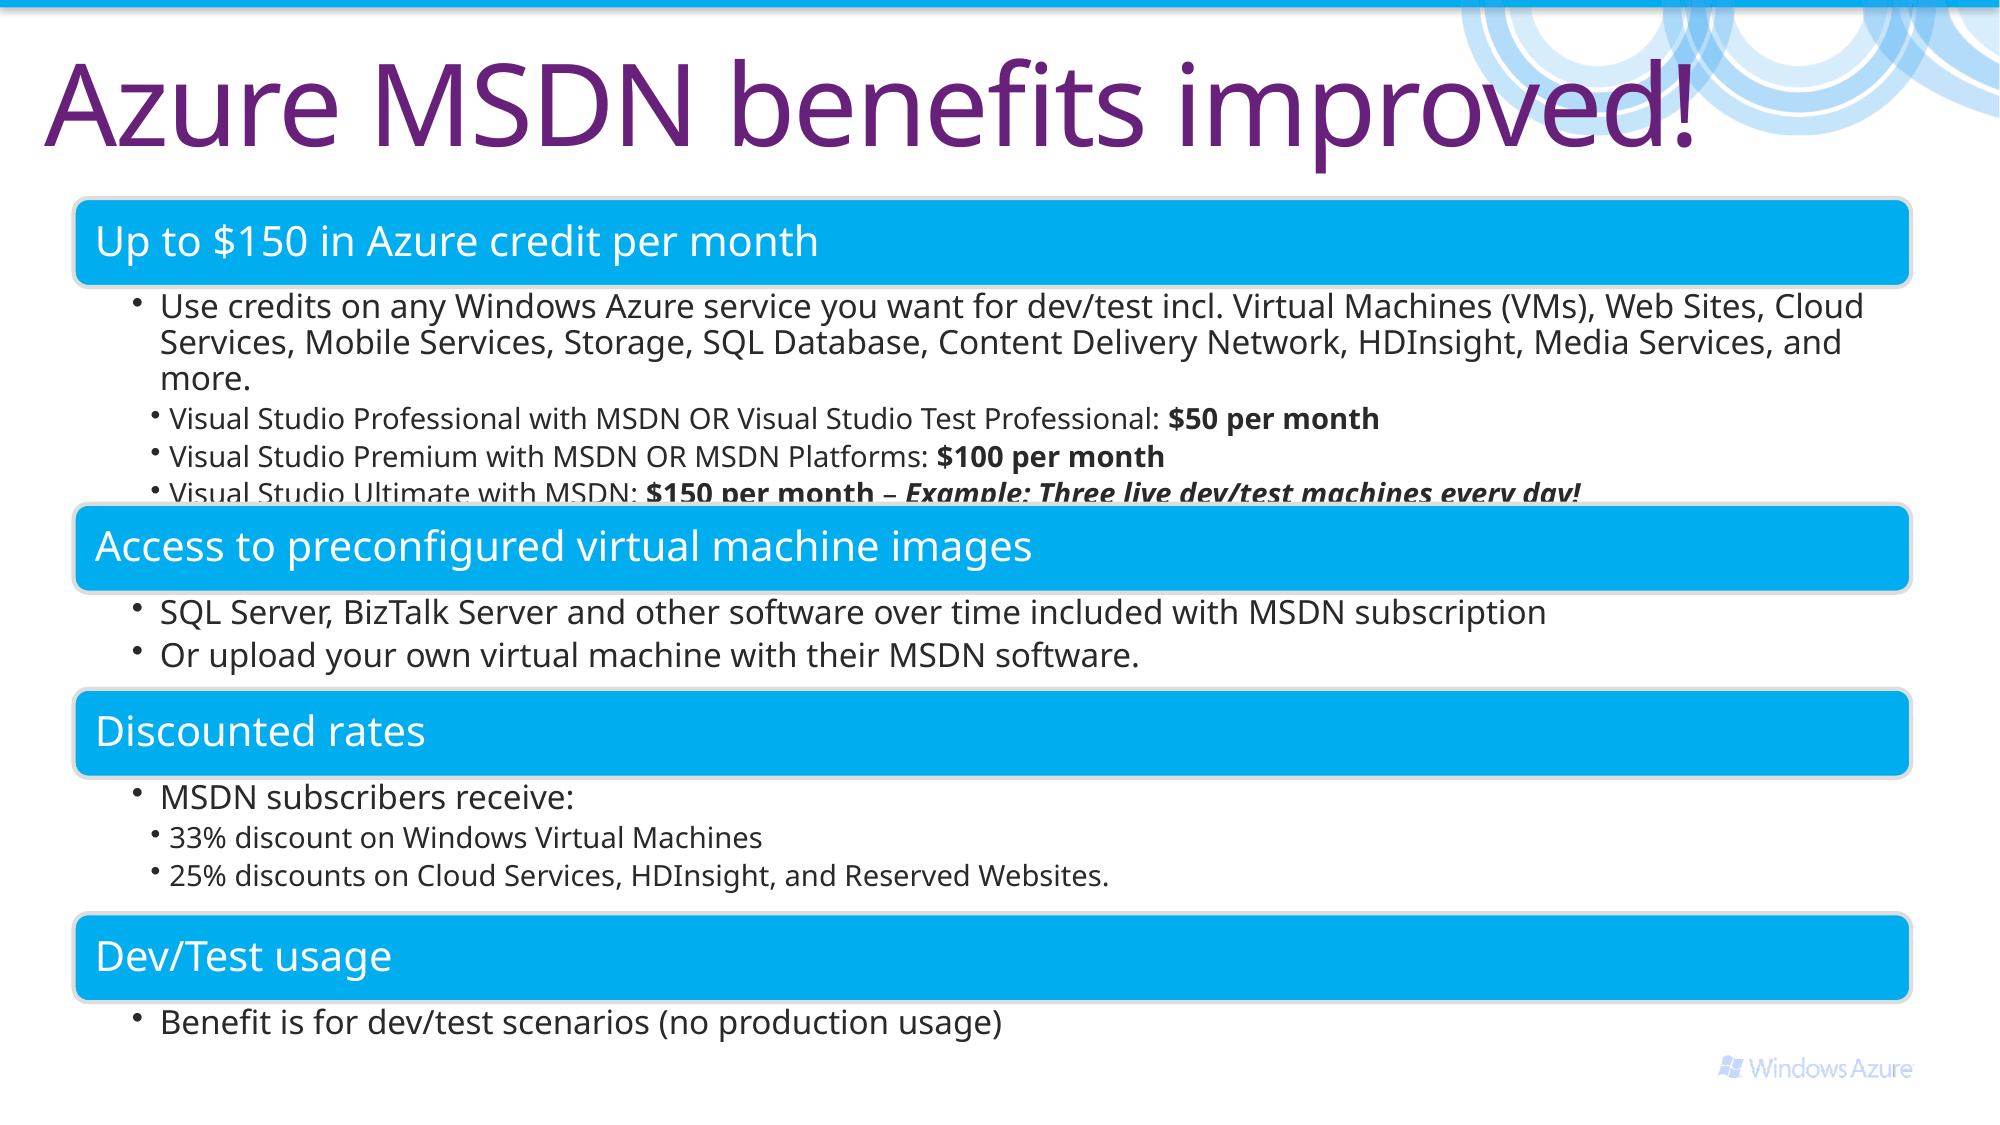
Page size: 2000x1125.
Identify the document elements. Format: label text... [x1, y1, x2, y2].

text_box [73, 194, 1912, 1085]
picture [1462, 0, 2000, 136]
text_box Azure MSDN benefits improved! [44, 47, 1873, 172]
